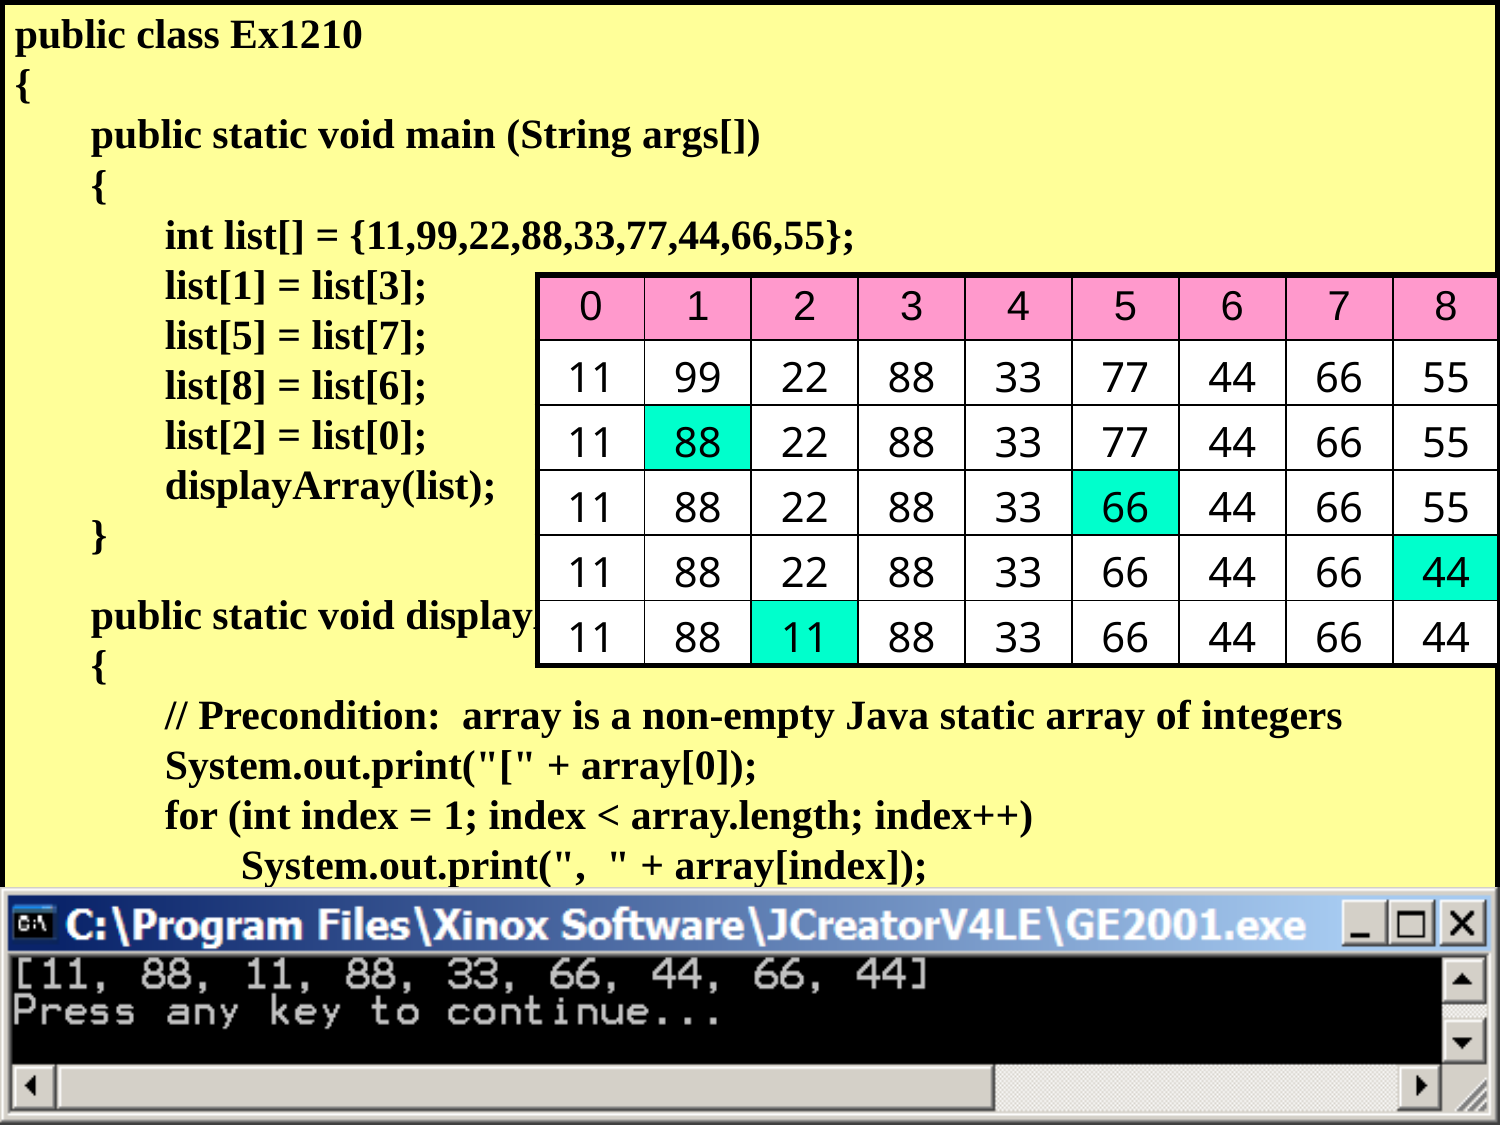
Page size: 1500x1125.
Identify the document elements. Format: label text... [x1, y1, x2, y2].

table_cell 77 [1073, 406, 1178, 469]
table_cell 22 [752, 536, 857, 600]
table_cell 88 [645, 601, 750, 663]
table_cell 77 [1073, 341, 1178, 404]
table_header 3 [859, 278, 964, 339]
table_cell 66 [1073, 601, 1178, 663]
table_cell 88 [859, 406, 964, 469]
table_cell 33 [966, 536, 1071, 600]
table_cell 88 [645, 536, 750, 600]
table_header 7 [1287, 278, 1392, 339]
table_cell 88 [859, 471, 964, 534]
table_cell 44 [1180, 536, 1285, 600]
table_header 0 [540, 278, 644, 339]
table_cell 88 [645, 406, 750, 469]
table_cell 55 [1394, 406, 1497, 469]
table_cell 88 [645, 471, 750, 534]
table_cell 66 [1073, 536, 1178, 600]
table_cell 66 [1287, 601, 1392, 663]
table_cell 11 [540, 341, 644, 404]
table_cell 22 [752, 406, 857, 469]
table_cell 33 [966, 601, 1071, 663]
table_cell 66 [1287, 536, 1392, 600]
table_header 5 [1073, 278, 1178, 339]
table_cell 44 [1180, 341, 1285, 404]
table_cell 44 [1180, 406, 1285, 469]
table_cell 66 [1287, 406, 1392, 469]
table_cell 33 [966, 471, 1071, 534]
table_cell 11 [540, 471, 644, 534]
table_cell 88 [859, 601, 964, 663]
table_cell 22 [752, 341, 857, 404]
table_cell 22 [752, 471, 857, 534]
picture [0, 887, 1500, 1125]
table_cell 66 [1073, 471, 1178, 534]
text_box public class Ex1210 { public static void main (String args[]) { int list[] = {11,99,22,88,33,77,44,66,55}; list[1] = list[3]; list[5] = list[7]; list[8] = list[6]; list[2] = list[0]; displayArray(list); } public static void displayArray(int array[]) { // Precondition: array is a non-empty Java static array of integers System.out.print("[" + array[0]); for (int index = 1; index < array.length; index++) System.out.print(", " + array[index]); System.out.println("]"); } } [0, 0, 1500, 886]
table_header 4 [966, 278, 1071, 339]
table_header 1 [645, 278, 750, 339]
table_cell 88 [859, 536, 964, 600]
table_cell 44 [1394, 601, 1497, 663]
table_cell 11 [540, 406, 644, 469]
table_header 2 [752, 278, 857, 339]
table_cell 44 [1180, 601, 1285, 663]
table_cell 33 [966, 341, 1071, 404]
table_cell 11 [540, 536, 644, 600]
table_header 6 [1180, 278, 1285, 339]
table_cell 44 [1394, 536, 1497, 600]
table_cell 11 [540, 601, 644, 663]
table_header 8 [1394, 278, 1497, 339]
table_cell 44 [1180, 471, 1285, 534]
table_cell 55 [1394, 471, 1497, 534]
table_cell 66 [1287, 341, 1392, 404]
table_cell 66 [1287, 471, 1392, 534]
table_cell 11 [752, 601, 857, 663]
table_cell 88 [859, 341, 964, 404]
table_cell 99 [645, 341, 750, 404]
table_cell 55 [1394, 341, 1497, 404]
table_cell 33 [966, 406, 1071, 469]
